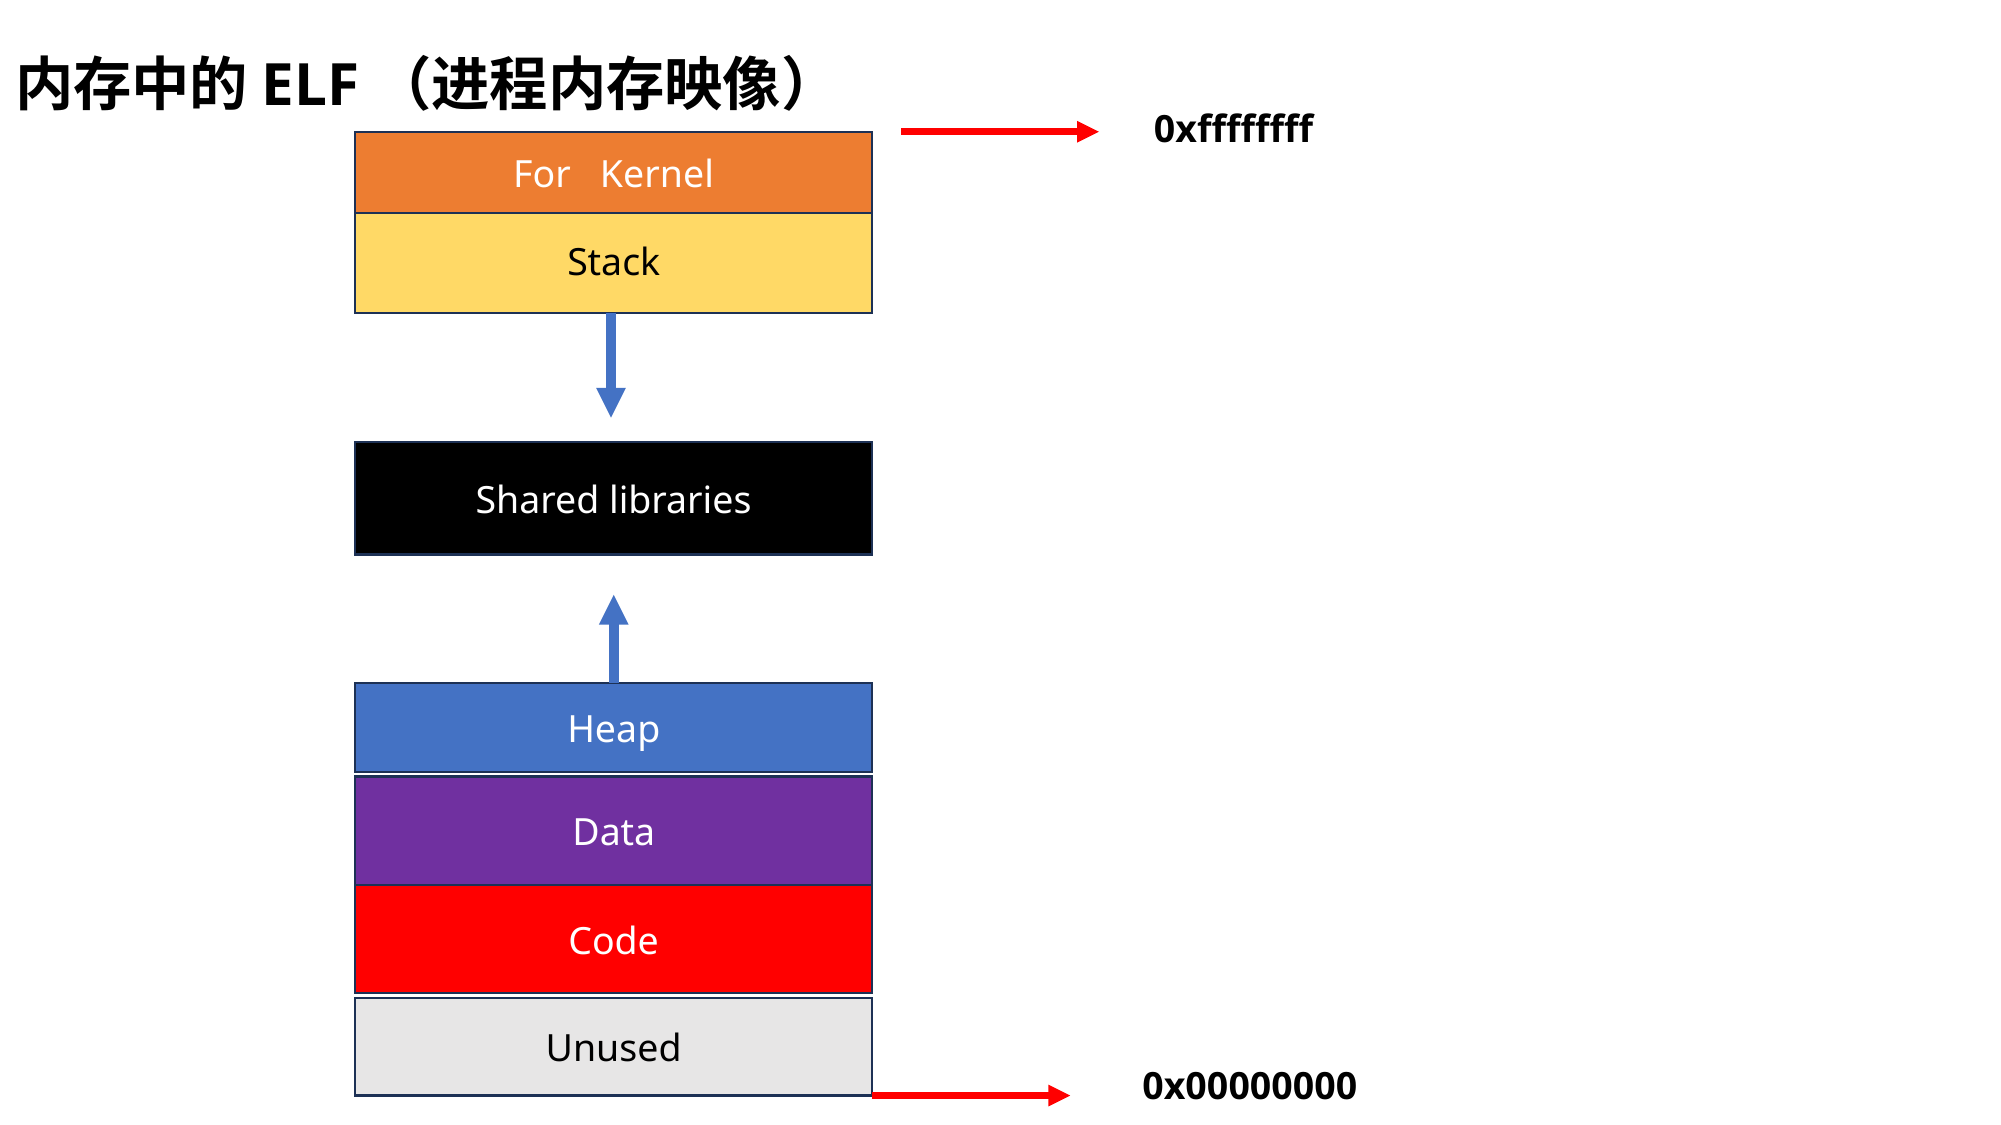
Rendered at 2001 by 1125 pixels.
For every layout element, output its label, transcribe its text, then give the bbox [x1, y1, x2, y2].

text_box Heap [354, 682, 873, 773]
text_box 0xffffffff [1139, 97, 1459, 158]
text_box Unused [354, 997, 873, 1097]
text_box Shared libraries [354, 441, 873, 556]
text_box 0x00000000 [1127, 1054, 1397, 1115]
text_box For Kernel [354, 131, 873, 214]
title 内存中的ELF（进程内存映像） [0, 9, 1725, 164]
text_box Data [354, 775, 873, 884]
text_box Code [354, 884, 873, 994]
text_box Stack [354, 214, 873, 314]
